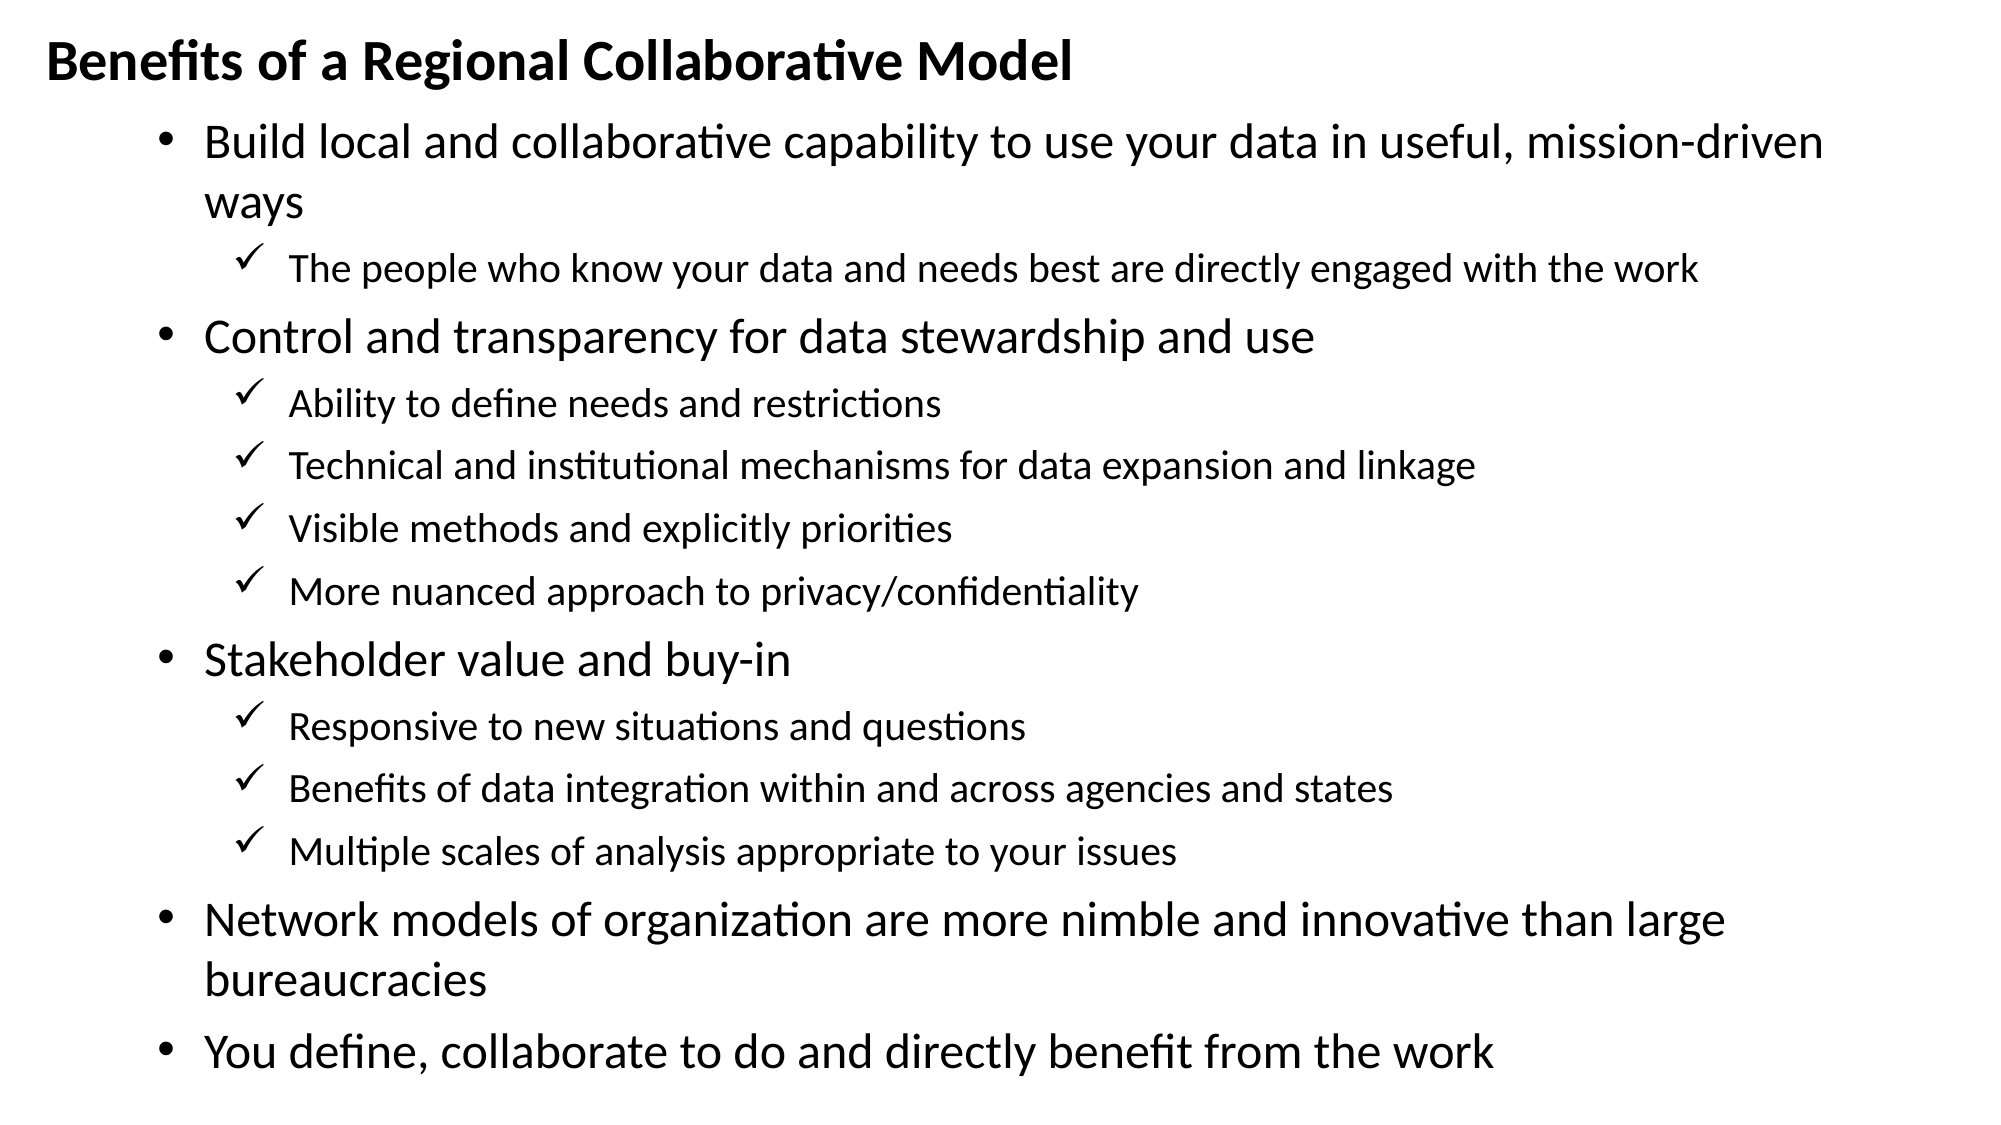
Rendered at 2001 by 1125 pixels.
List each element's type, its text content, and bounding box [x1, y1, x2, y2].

text_box Benefits of a Regional Collaborative Model [31, 15, 1507, 100]
text_box Build local and collaborative capability to use your data in useful, mission-driven ways The people who know your data and needs best are directly engaged with the work Control and transparency for data stewardship and use Ability to define needs and restrictions Technical and institutional mechanisms for data expansion and linkage Visible methods and explicitly priorities More nuanced approach to privacy/confidentiality Stakeholder value and buy-in Responsive to new situations and questions Benefits of data integration within and across agencies and states Multiple scales of analysis appropriate to your issues Network models of organization are more nimble and innovative than large bureaucracies You define, collaborate to do and directly benefit from the work [142, 100, 1919, 1125]
